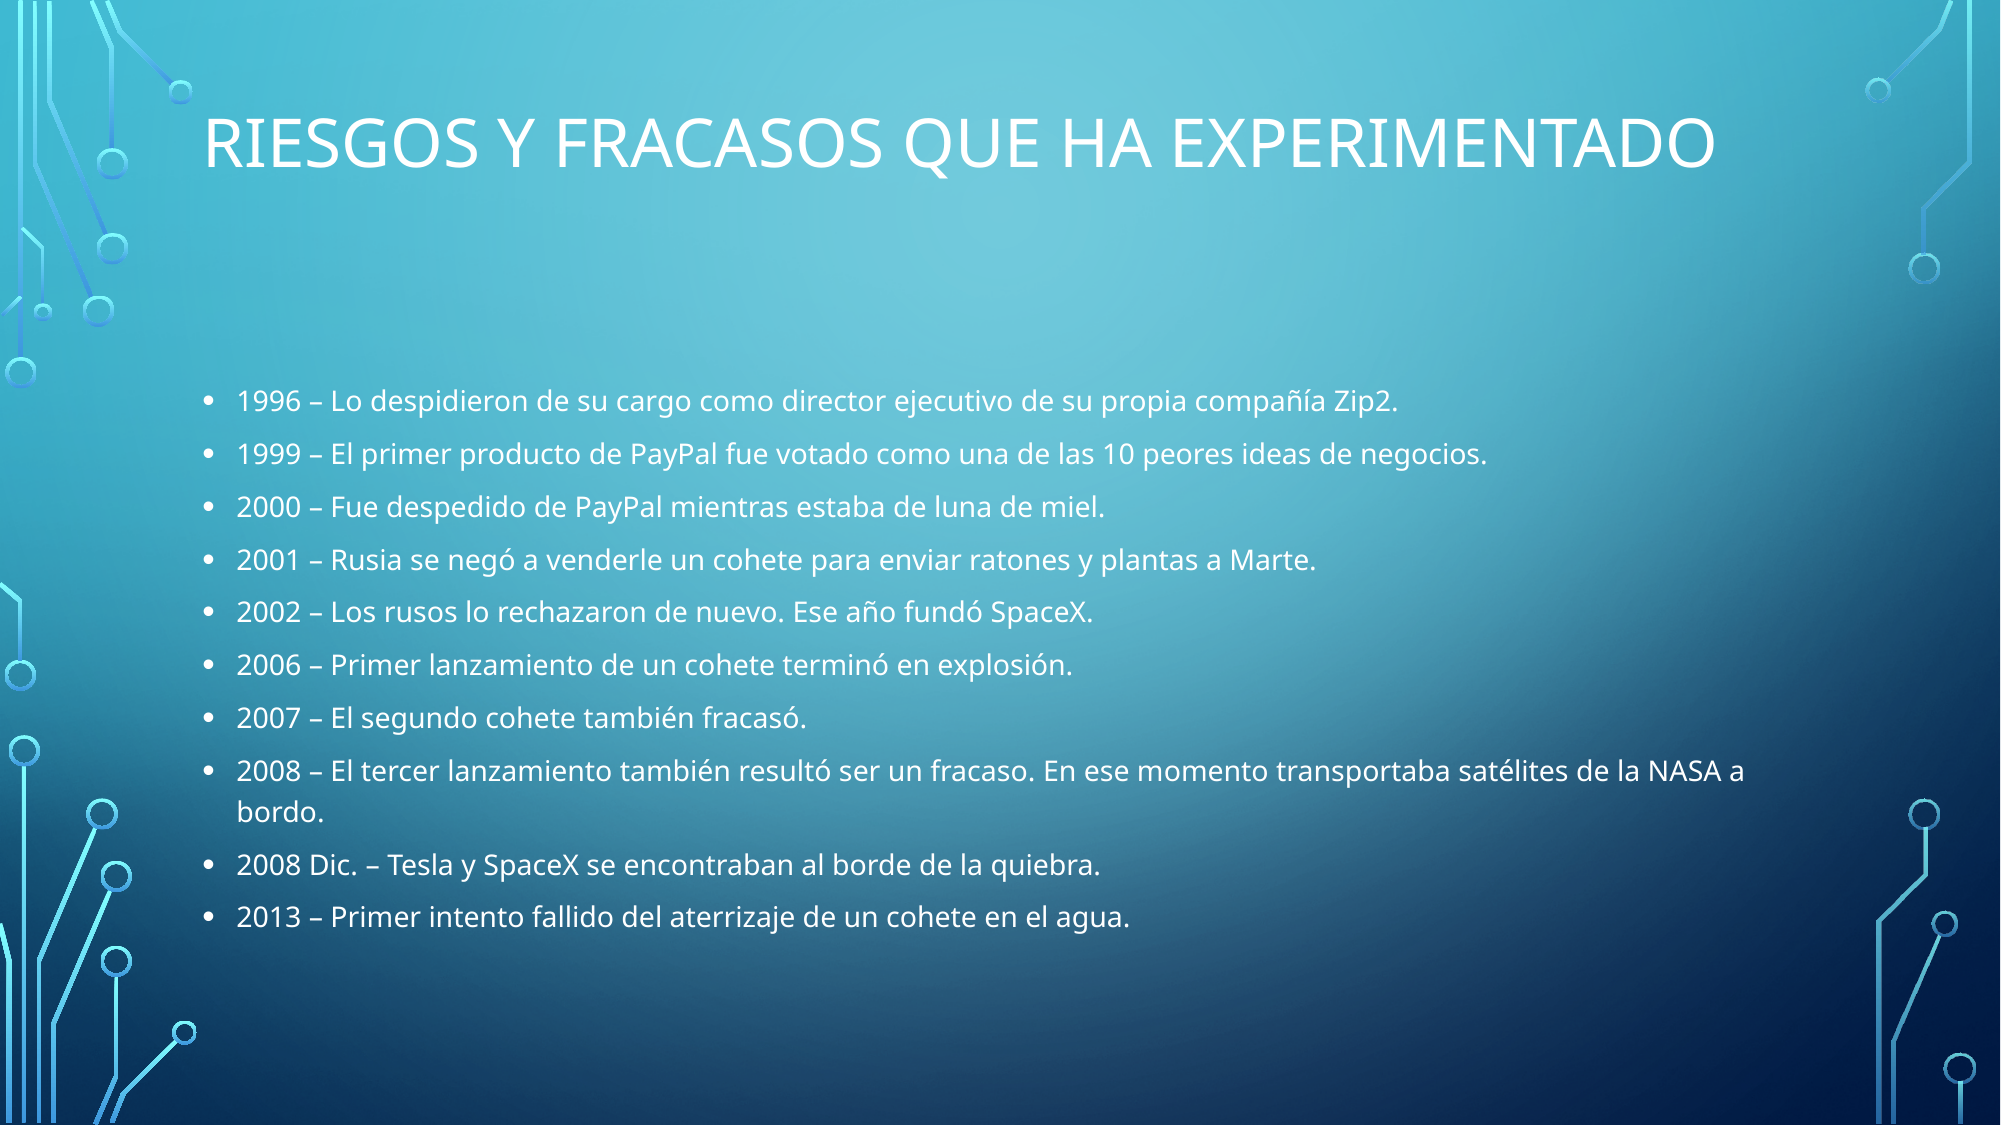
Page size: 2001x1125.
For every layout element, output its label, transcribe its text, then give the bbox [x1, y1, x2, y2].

list 1996 – Lo despidieron de su cargo como director ejecutivo de su propia compañía Zip2. 1999 – El primer producto de PayPal fue votado como una de las 10 peores ideas de negocios. 2000 – Fue despedido de PayPal mientras estaba de luna de miel. 2001 – Rusia se negó a venderle un cohete para enviar ratones y plantas a Marte. 2002 – Los rusos lo rechazaron de nuevo. Ese año fundó SpaceX. 2006 – Primer lanzamiento de un cohete terminó en explosión. 2007 – El segundo cohete también fracasó. 2008 – El tercer lanzamiento también resultó ser un fracaso. En ese momento transportaba satélites de la NASA a bordo. 2008 Dic. – Tesla y SpaceX se encontraban al borde de la quiebra. 2013 – Primer intento fallido del aterrizaje de un cohete en el agua. [187, 369, 1813, 950]
title RIESGOS Y FRACASOS QUE HA EXPERIMENTADO [187, 101, 1813, 344]
